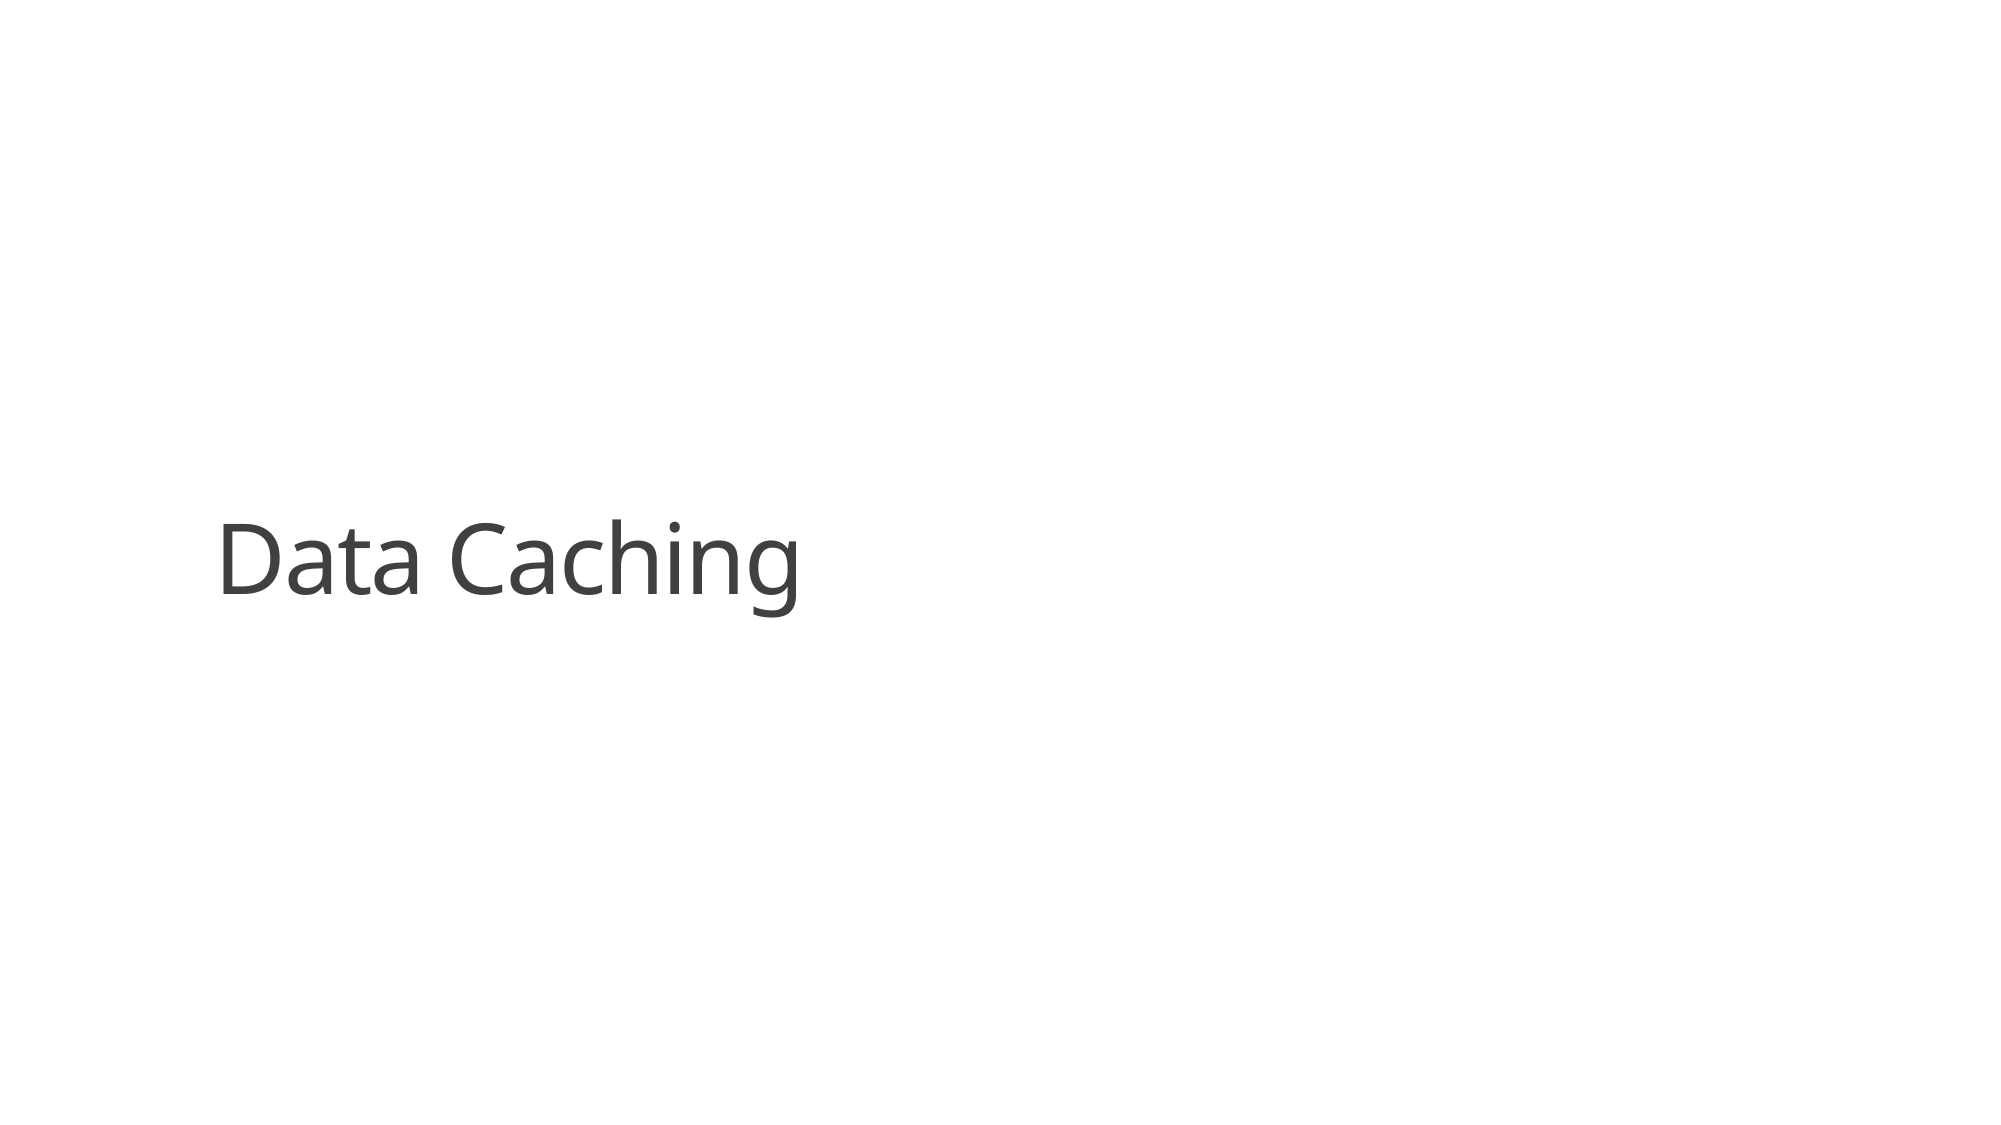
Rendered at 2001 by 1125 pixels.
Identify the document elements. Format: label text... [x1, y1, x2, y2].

text_box Data Caching [191, 495, 1809, 630]
